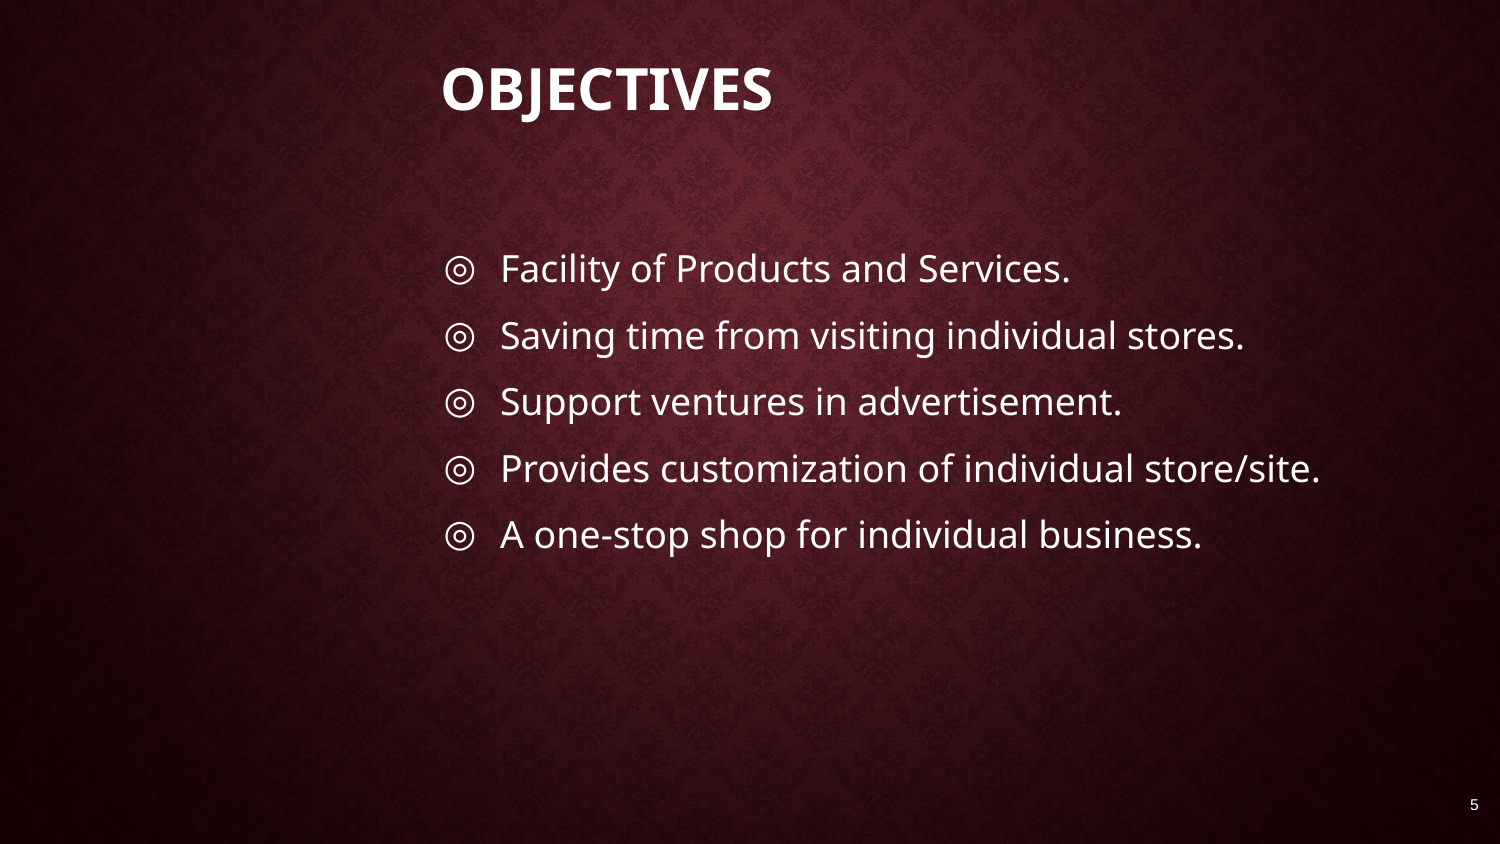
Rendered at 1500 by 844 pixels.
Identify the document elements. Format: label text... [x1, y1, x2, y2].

title Objectives [425, 48, 869, 139]
slide_number 5 [1416, 779, 1494, 844]
list Facility of Products and Services. Saving time from visiting individual stores. Support ventures in advertisement. Provides customization of individual store/site. A one-stop shop for individual business. [410, 221, 1347, 703]
